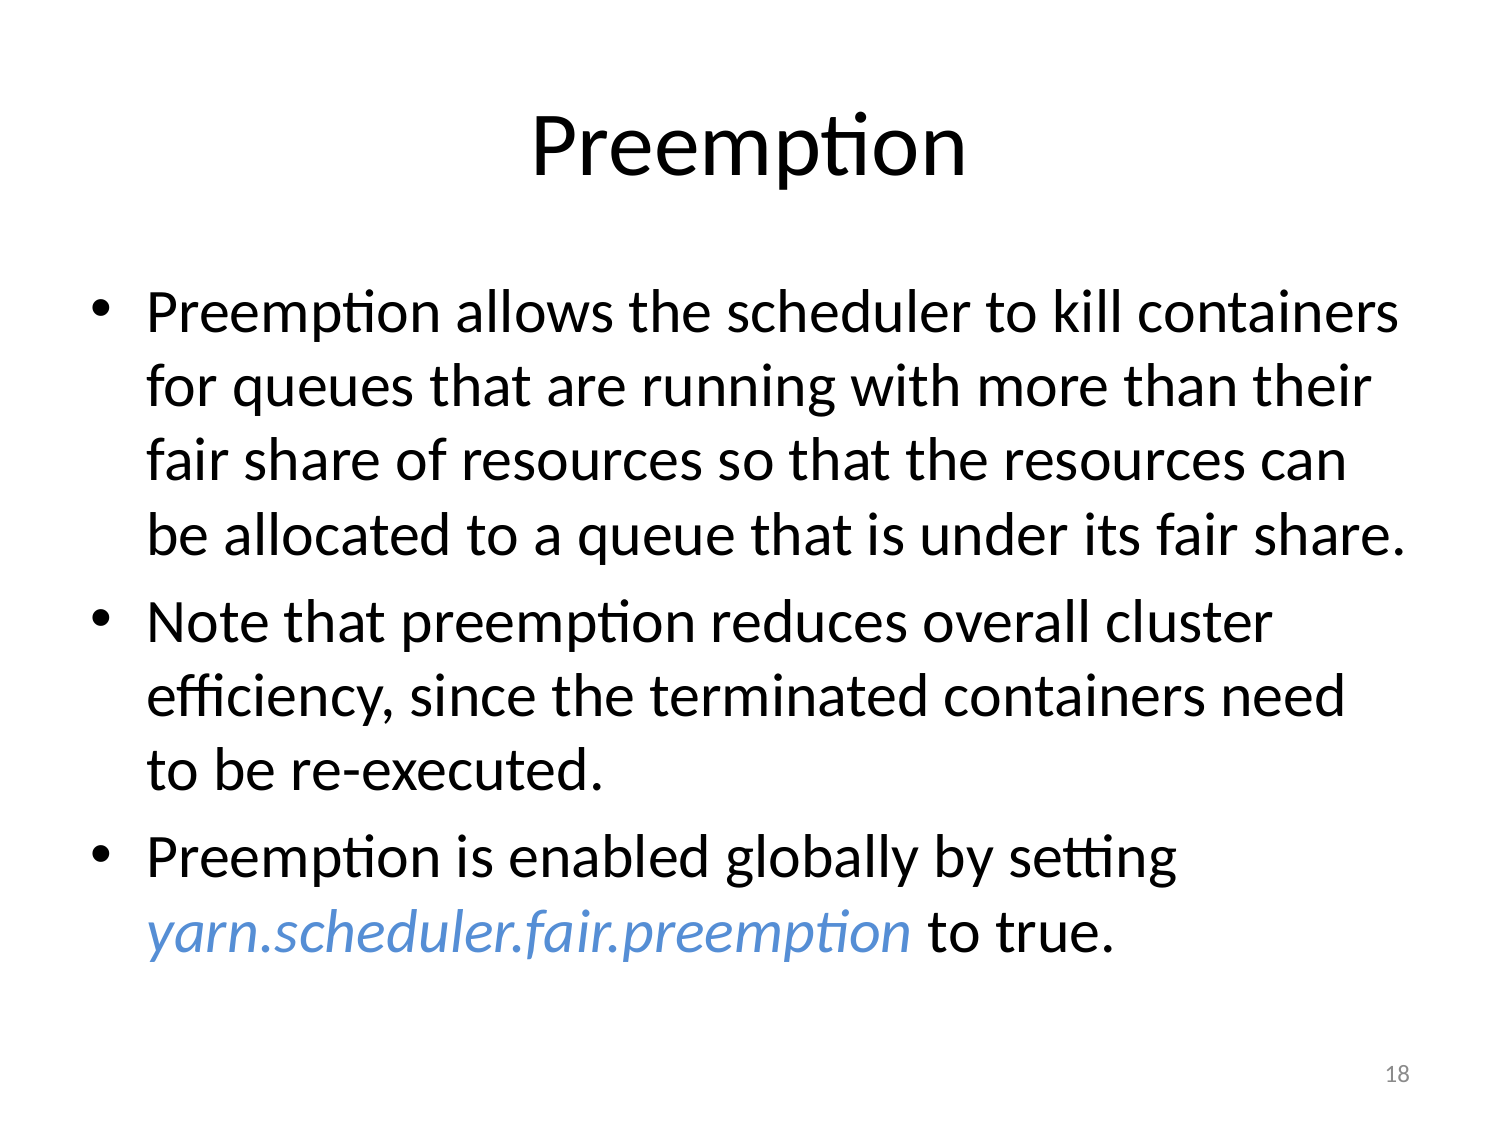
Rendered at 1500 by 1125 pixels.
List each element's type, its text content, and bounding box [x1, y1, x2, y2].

list Preemption allows the scheduler to kill containers for queues that are running with more than their fair share of resources so that the resources can be allocated to a queue that is under its fair share. Note that preemption reduces overall cluster efficiency, since the terminated containers need to be re-executed. Preemption is enabled globally by setting yarn.scheduler.fair.preemption to true. [75, 262, 1425, 1005]
title Preemption [75, 45, 1425, 233]
slide_number 18 [1074, 1042, 1425, 1103]
